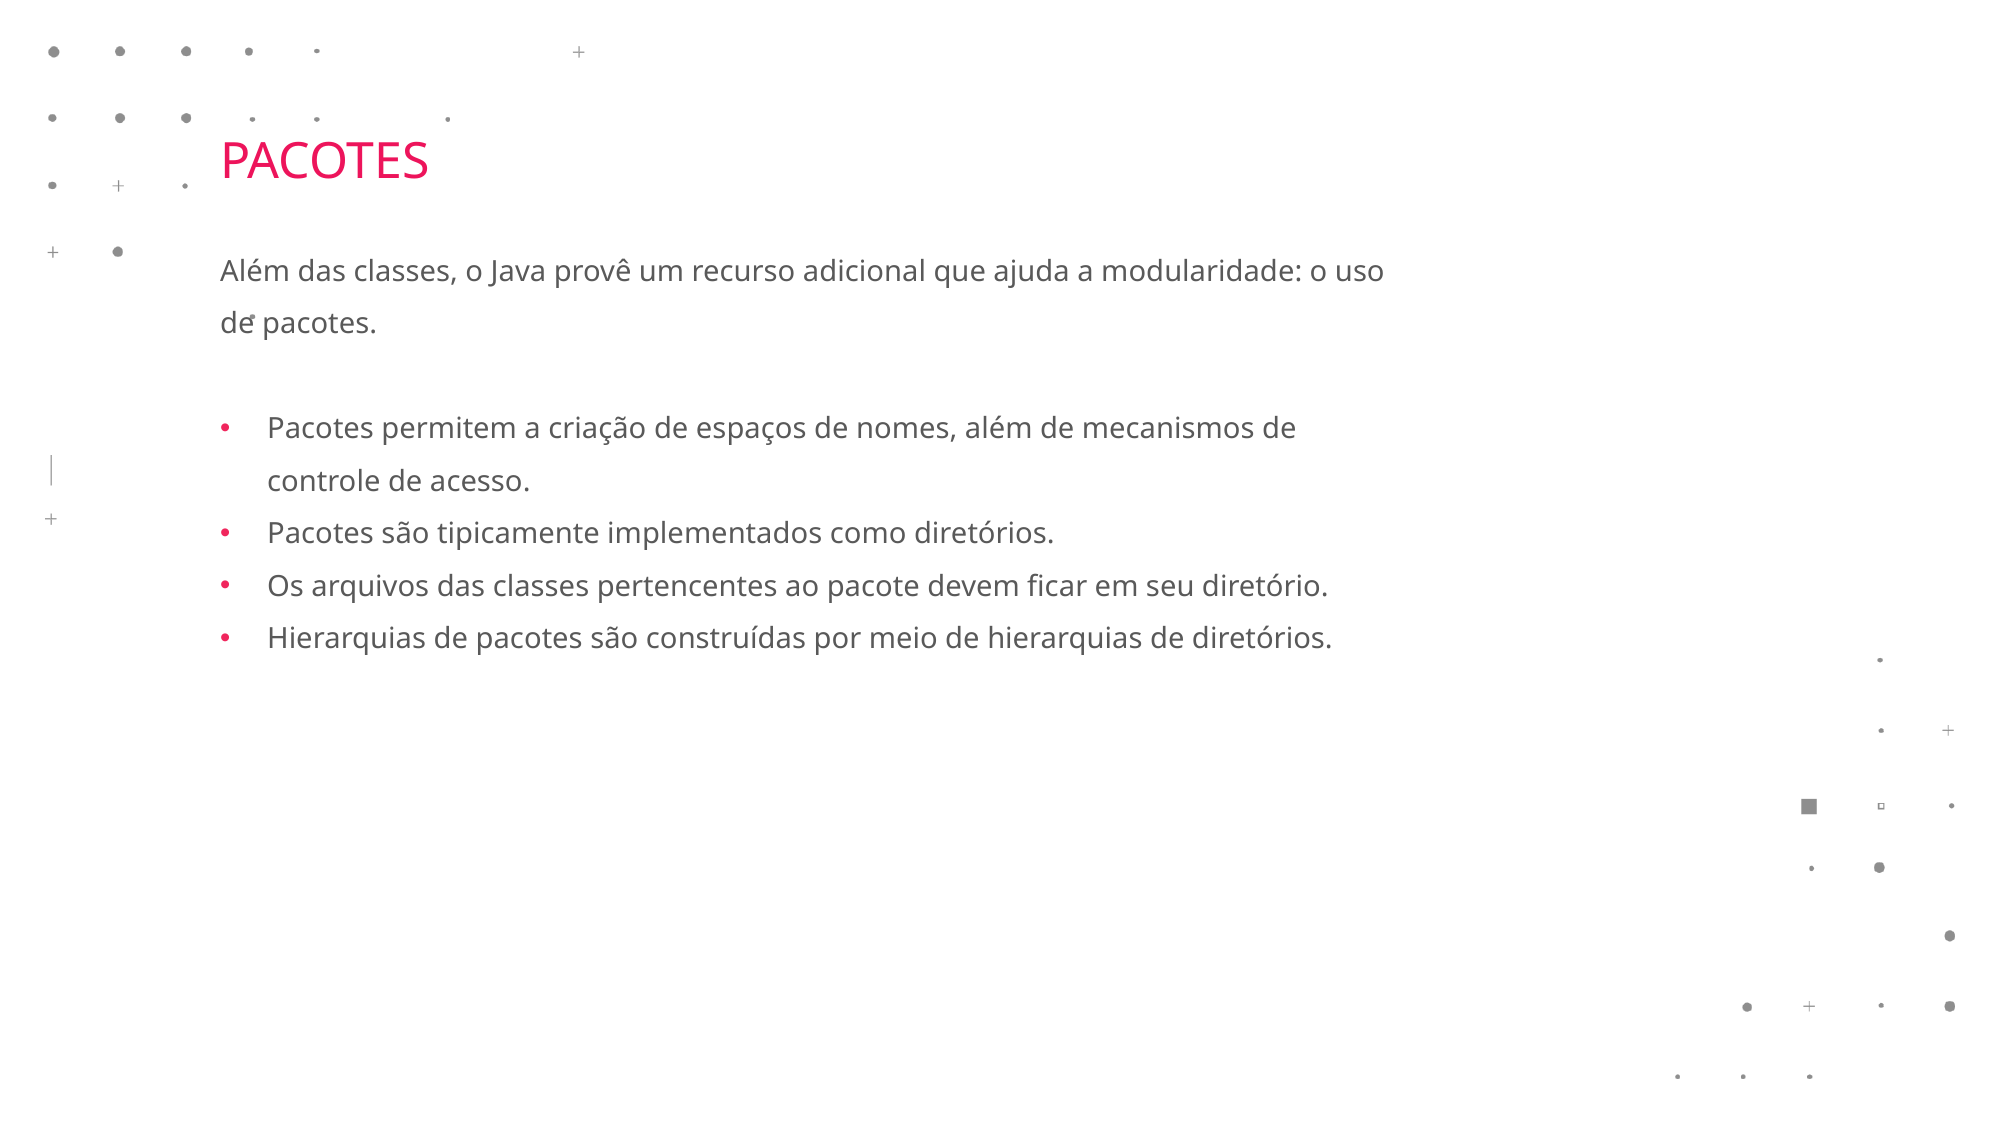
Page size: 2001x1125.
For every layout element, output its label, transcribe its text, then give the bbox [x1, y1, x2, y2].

text_box Além das classes, o Java provê um recurso adicional que ajuda a modularidade: o uso de pacotes. Pacotes permitem a criação de espaços de nomes, além de mecanismos de controle de acesso. Pacotes são tipicamente implementados como diretórios. Os arquivos das classes pertencentes ao pacote devem ficar em seu diretório. Hierarquias de pacotes são construídas por meio de hierarquias de diretórios. [205, 227, 1423, 715]
picture [45, 46, 1955, 1079]
text_box PACOTES [205, 121, 1079, 197]
